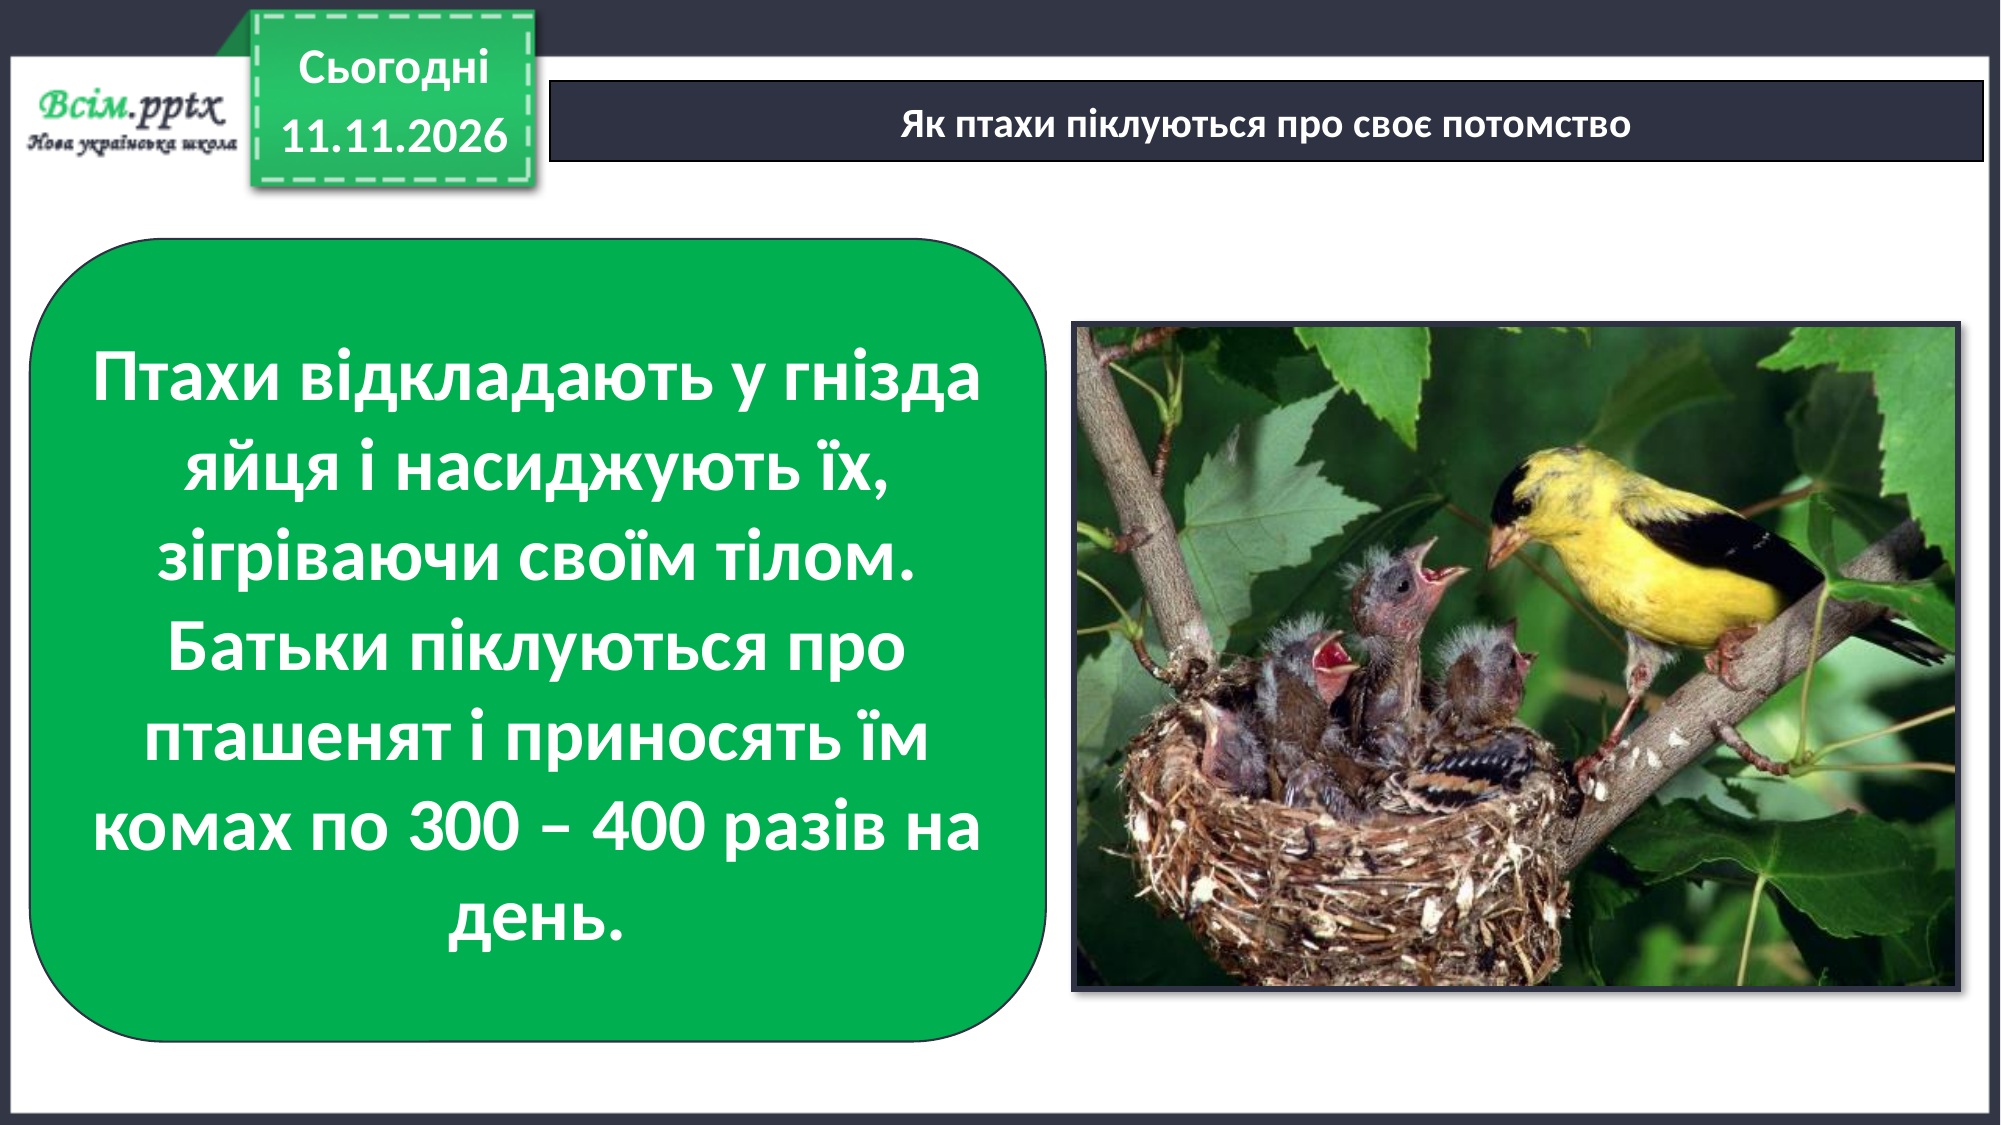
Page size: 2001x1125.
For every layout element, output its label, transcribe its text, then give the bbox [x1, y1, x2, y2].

picture [0, 0, 2001, 1125]
text_box 15.04.2022 [263, 101, 524, 164]
text_box Птахи відкладають у гнізда яйця і насиджують їх, зігріваючи своїм тілом. Батьки піклуються про пташенят і приносять їм комах по 300 – 400 разів на день. [28, 237, 1047, 1043]
text_box Як птахи піклуються про своє потомство [549, 80, 1984, 162]
text_box Сьогодні [284, 26, 535, 101]
